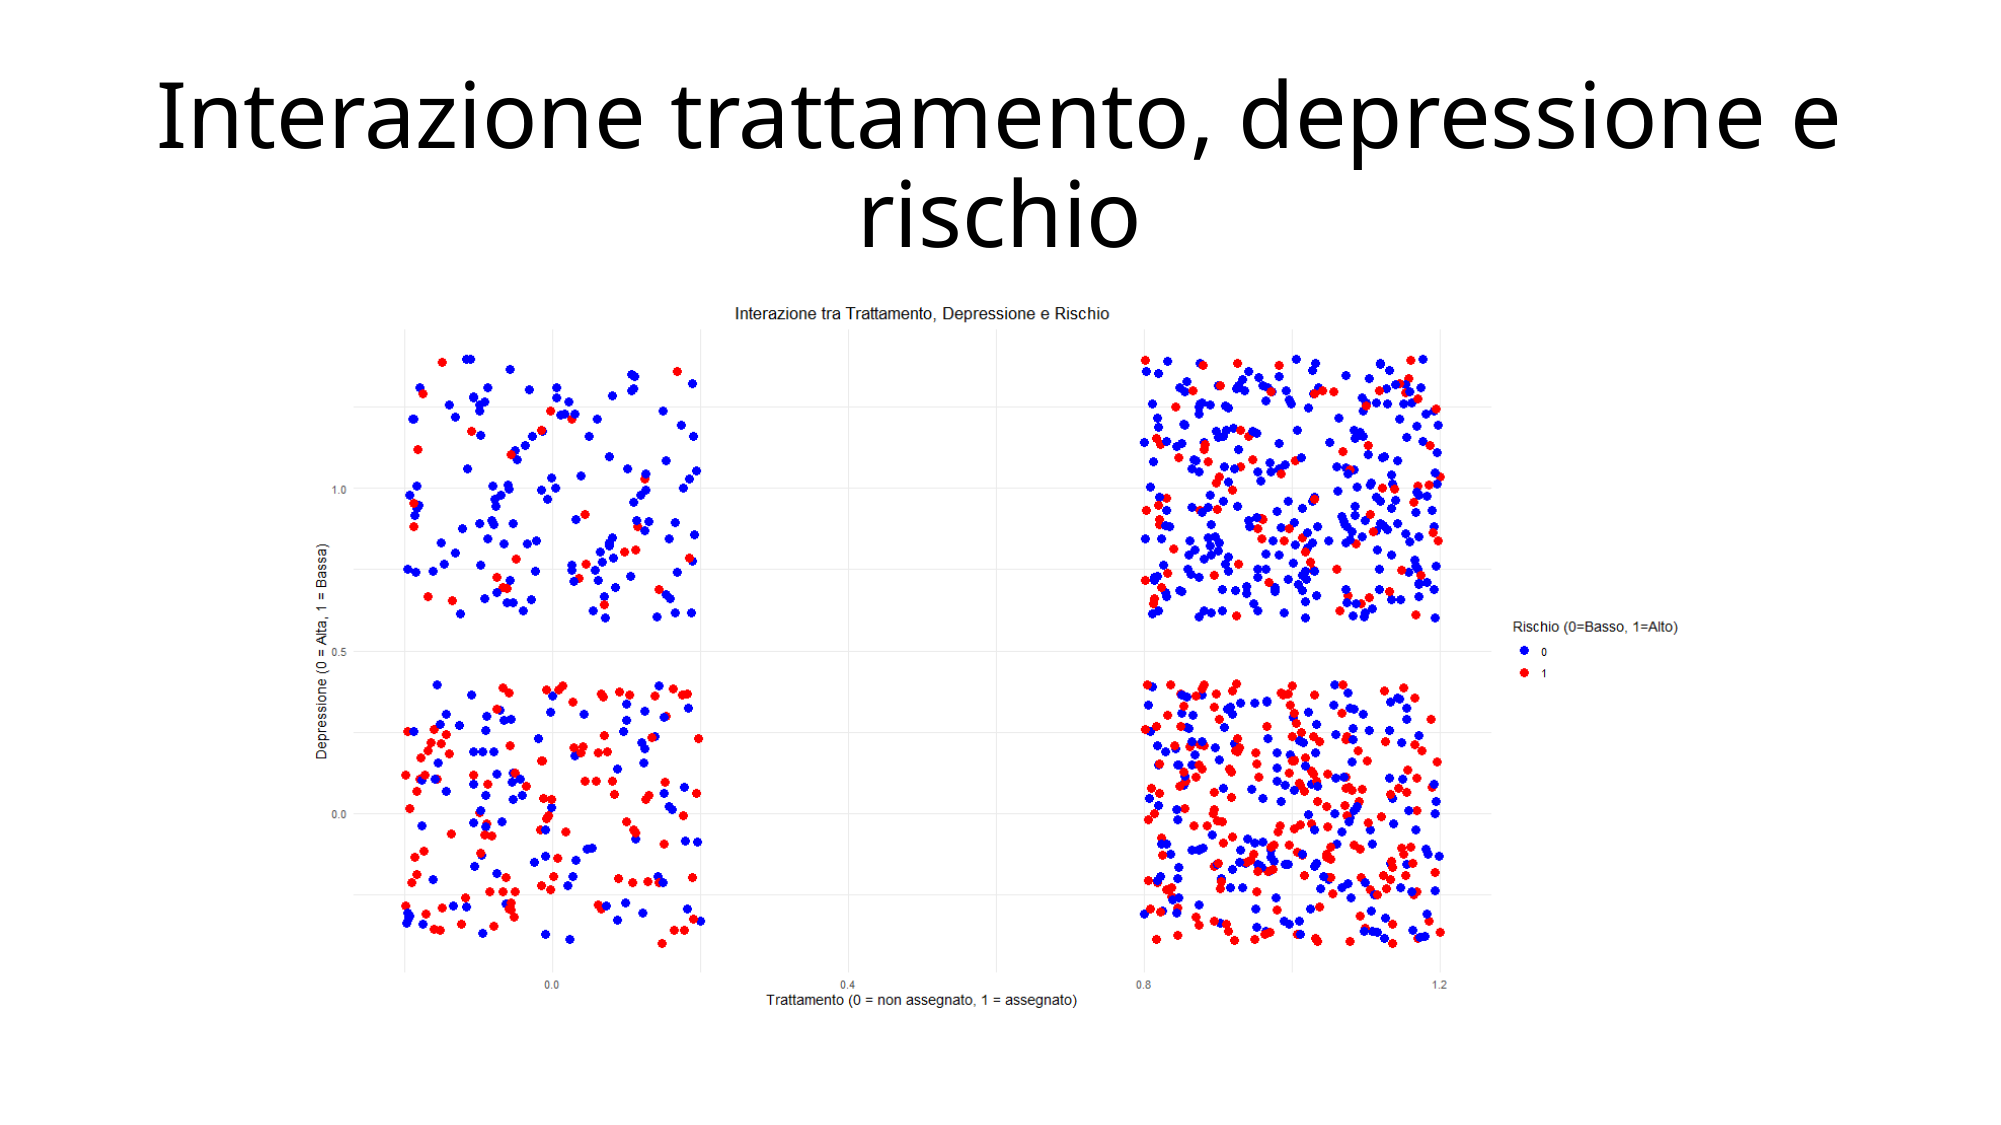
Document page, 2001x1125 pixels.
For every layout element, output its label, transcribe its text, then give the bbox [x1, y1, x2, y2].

title Interazione trattamento, depressione e rischio [137, 59, 1863, 278]
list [308, 299, 1692, 1014]
